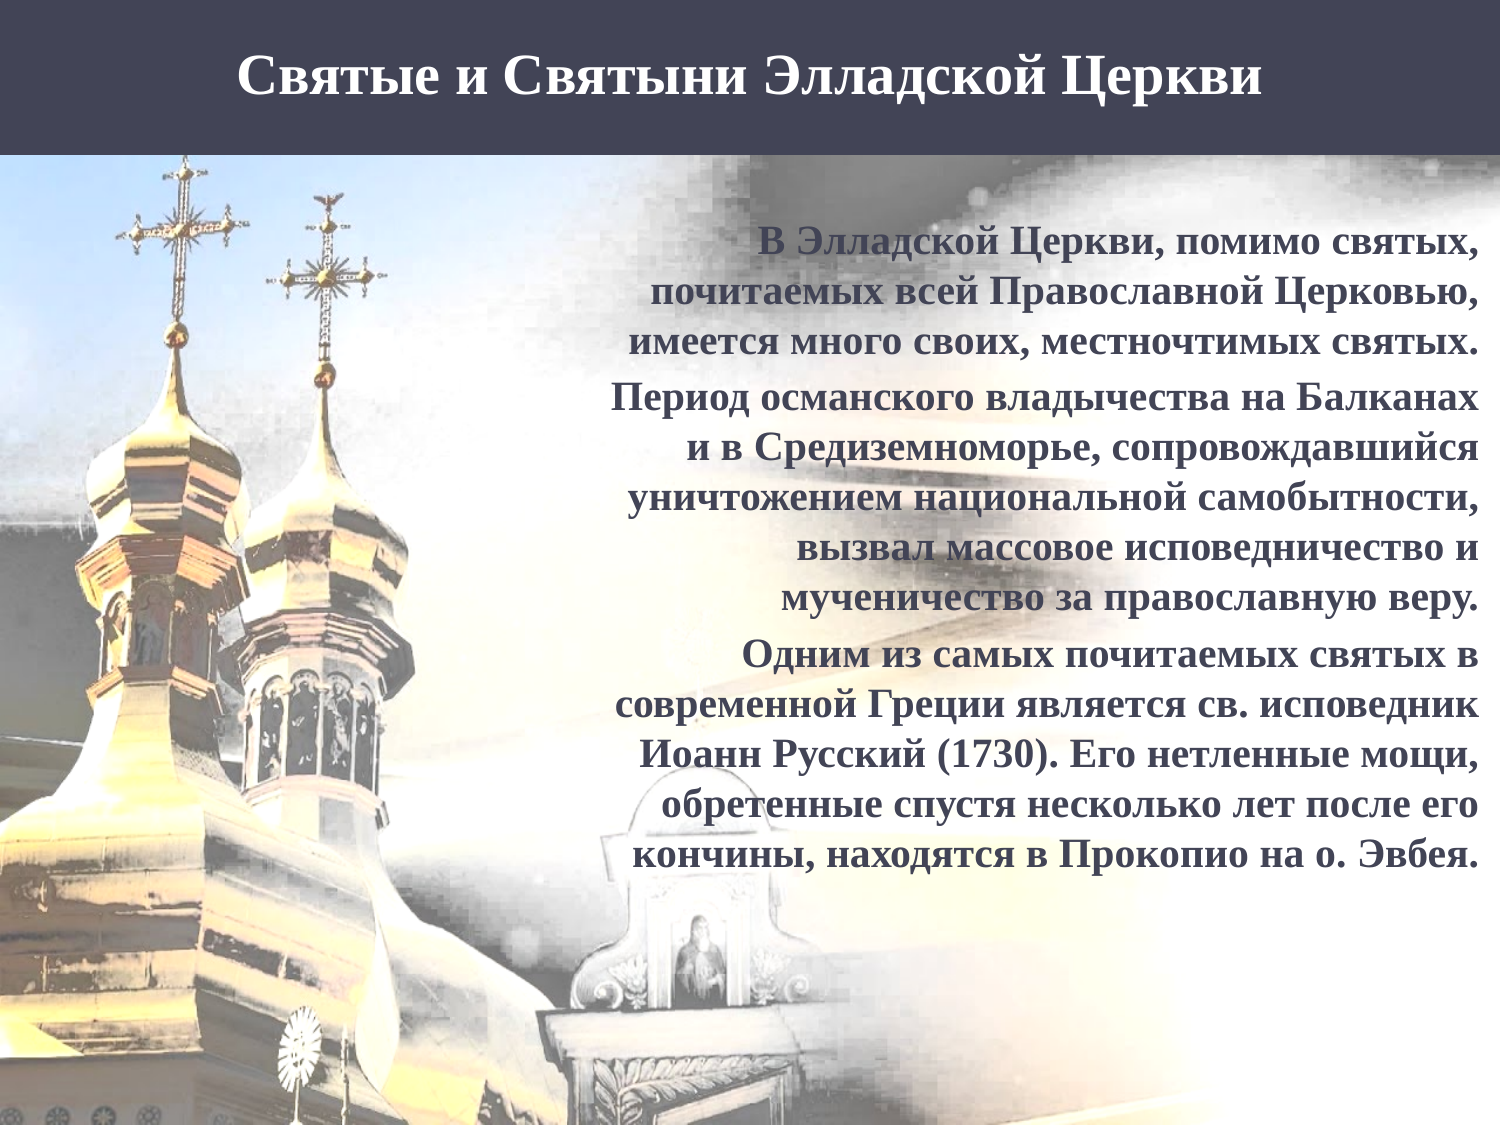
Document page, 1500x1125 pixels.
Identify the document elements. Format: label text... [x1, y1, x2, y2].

title Святые и Святыни Элладской Церкви [0, 0, 1500, 114]
picture [0, 155, 1500, 1125]
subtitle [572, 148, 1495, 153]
